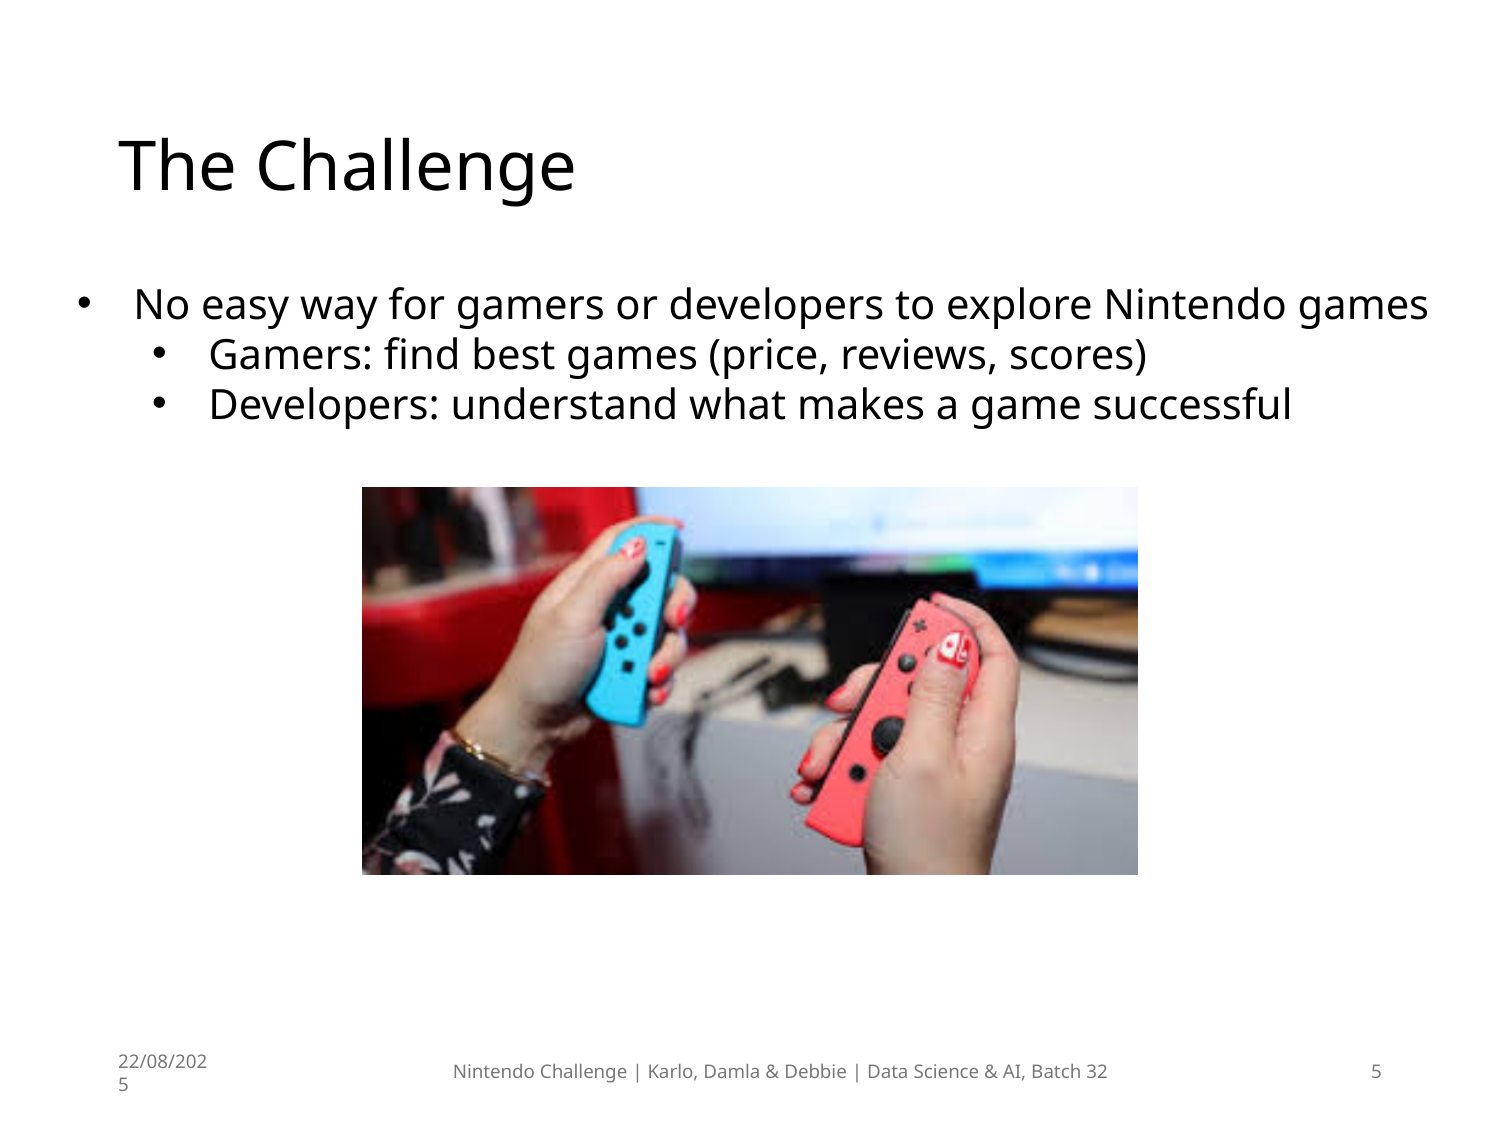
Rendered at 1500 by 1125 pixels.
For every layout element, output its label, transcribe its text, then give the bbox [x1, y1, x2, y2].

footer Nintendo Challenge | Karlo, Damla & Debbie | Data Science & AI, Batch 32 [231, 1042, 1328, 1103]
picture [361, 486, 1139, 876]
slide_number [103, 1042, 231, 1103]
text_box No easy way for gamers or developers to explore Nintendo games Gamers: find best games (price, reviews, scores) Developers: understand what makes a game successful [62, 270, 1445, 435]
slide_number 5 [1328, 1042, 1397, 1103]
title The Challenge [103, 59, 1397, 270]
